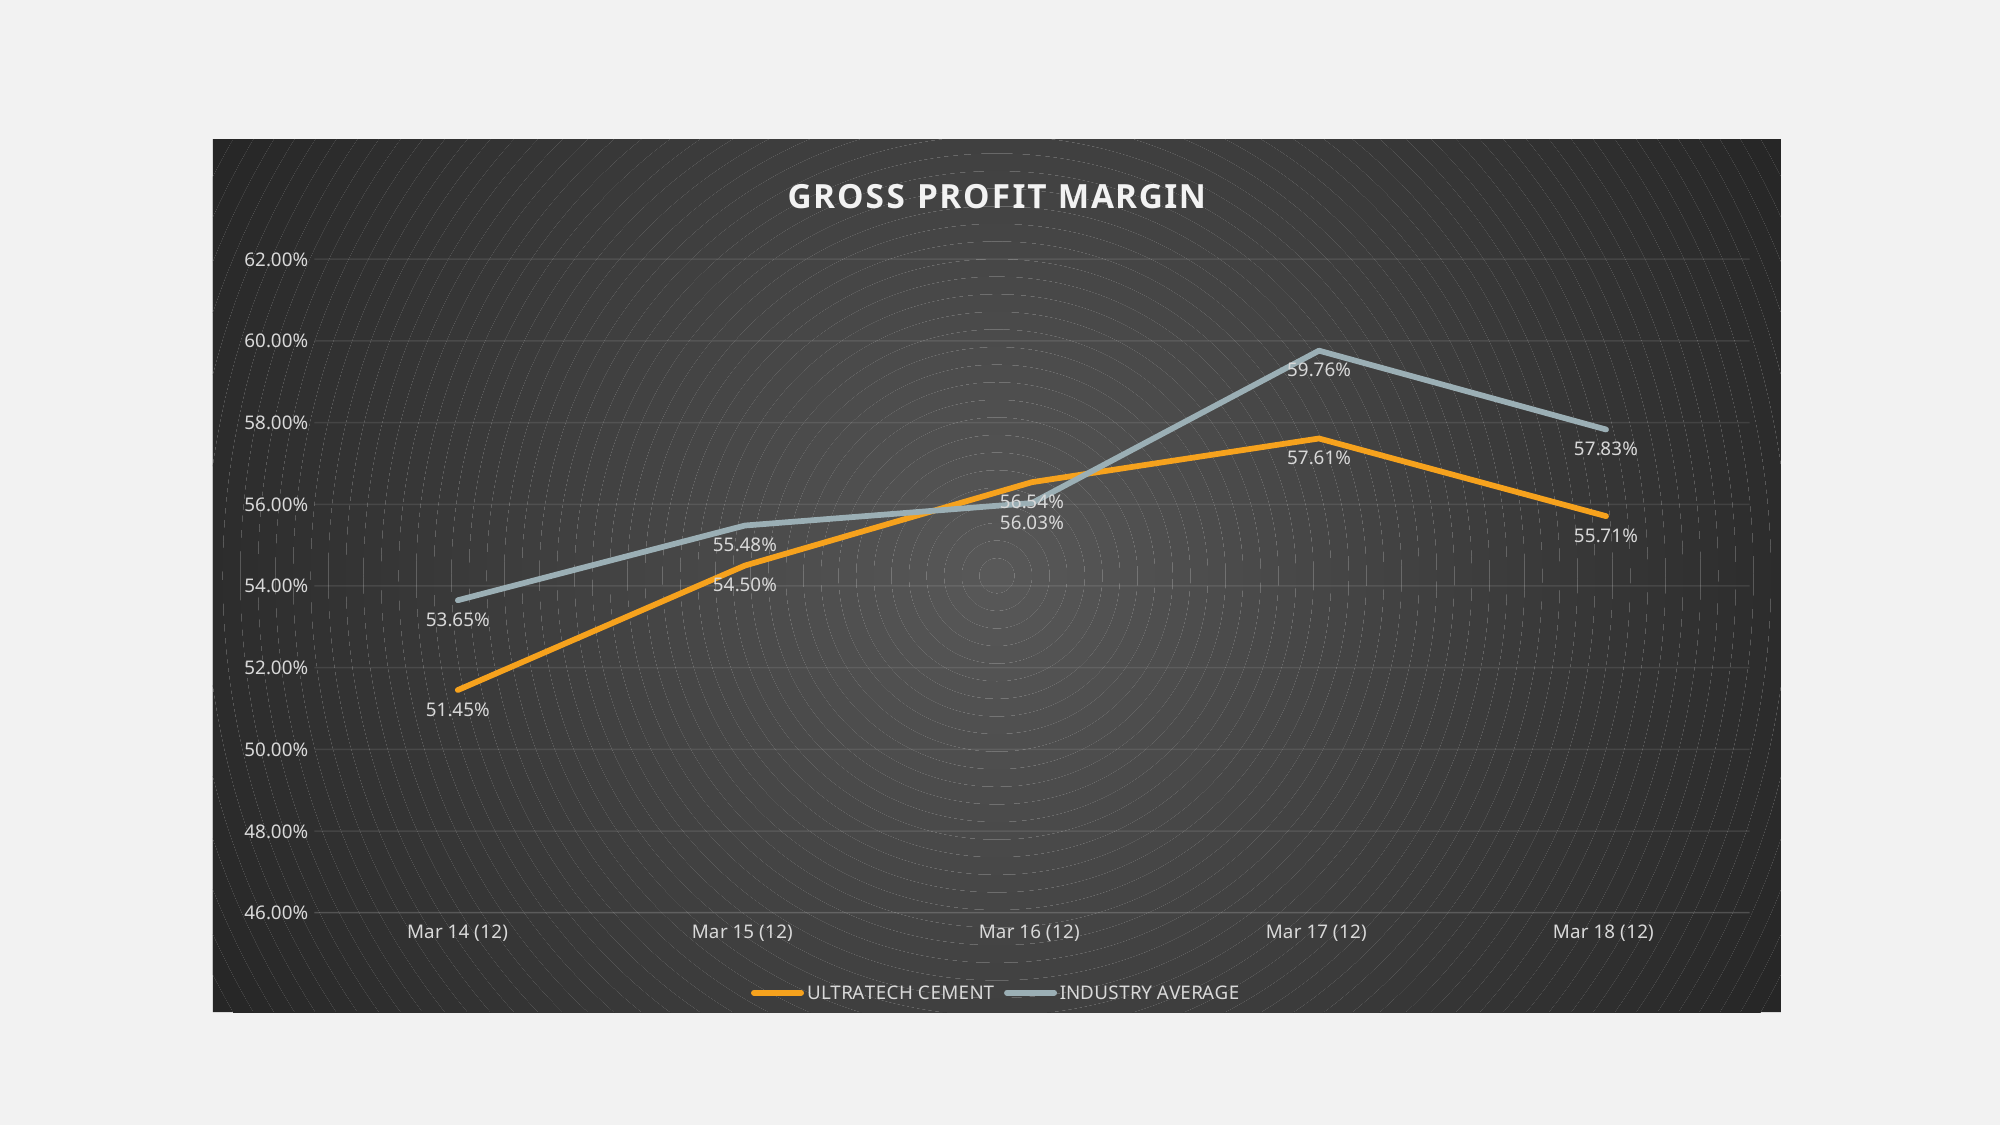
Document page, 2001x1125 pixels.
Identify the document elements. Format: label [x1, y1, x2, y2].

chart [212, 139, 1782, 1013]
